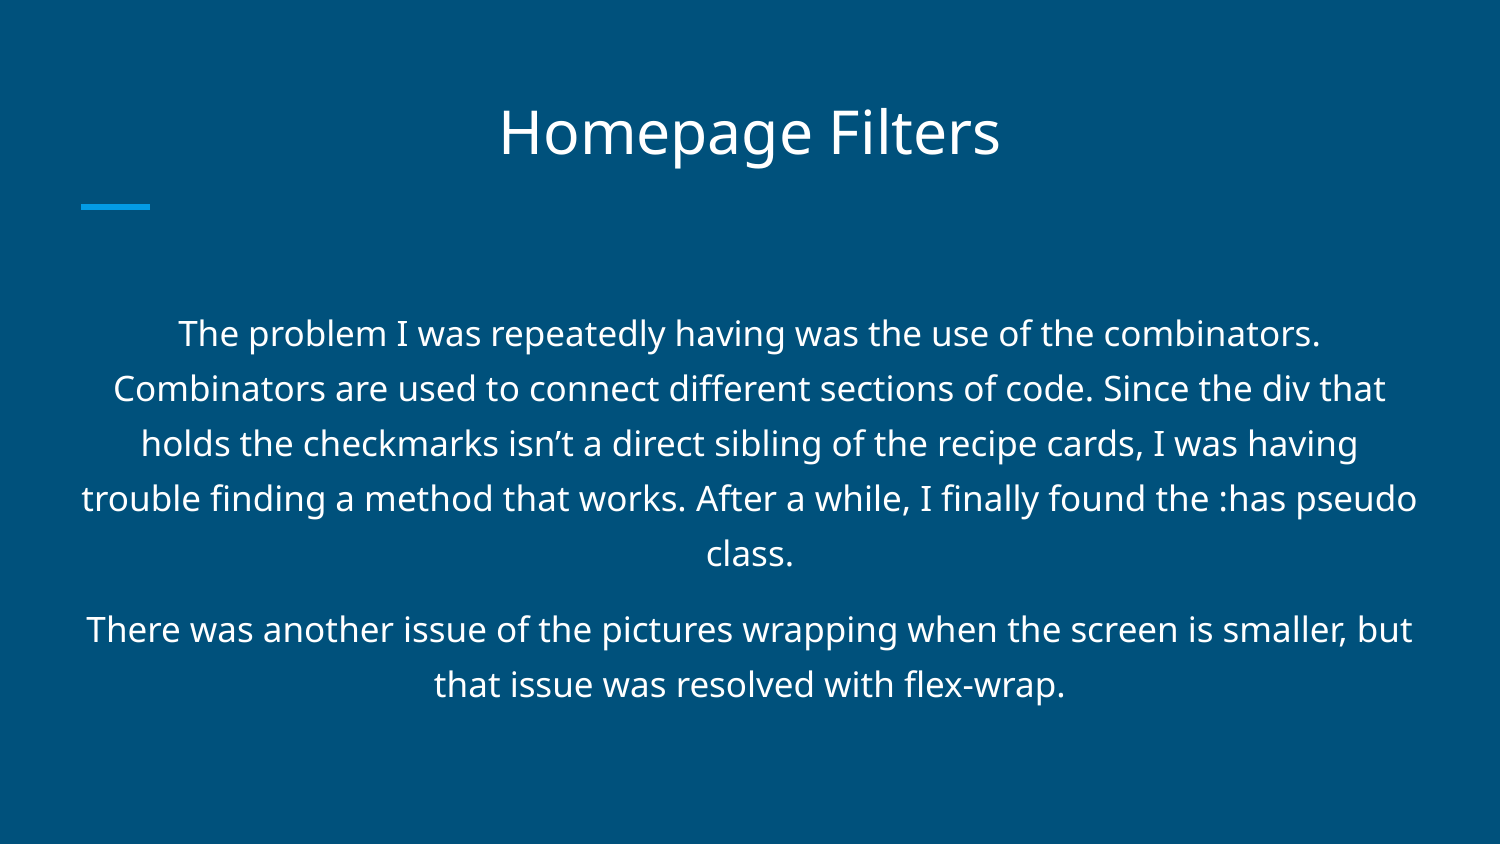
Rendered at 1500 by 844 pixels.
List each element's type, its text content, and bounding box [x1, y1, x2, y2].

title Homepage Filters [63, 75, 1437, 188]
list The problem I was repeatedly having was the use of the combinators. Combinators are used to connect different sections of code. Since the div that holds the checkmarks isn’t a direct sibling of the recipe cards, I was having trouble finding a method that works. After a while, I finally found the :has pseudo class. There was another issue of the pictures wrapping when the screen is smaller, but that issue was resolved with flex-wrap. [63, 286, 1437, 723]
